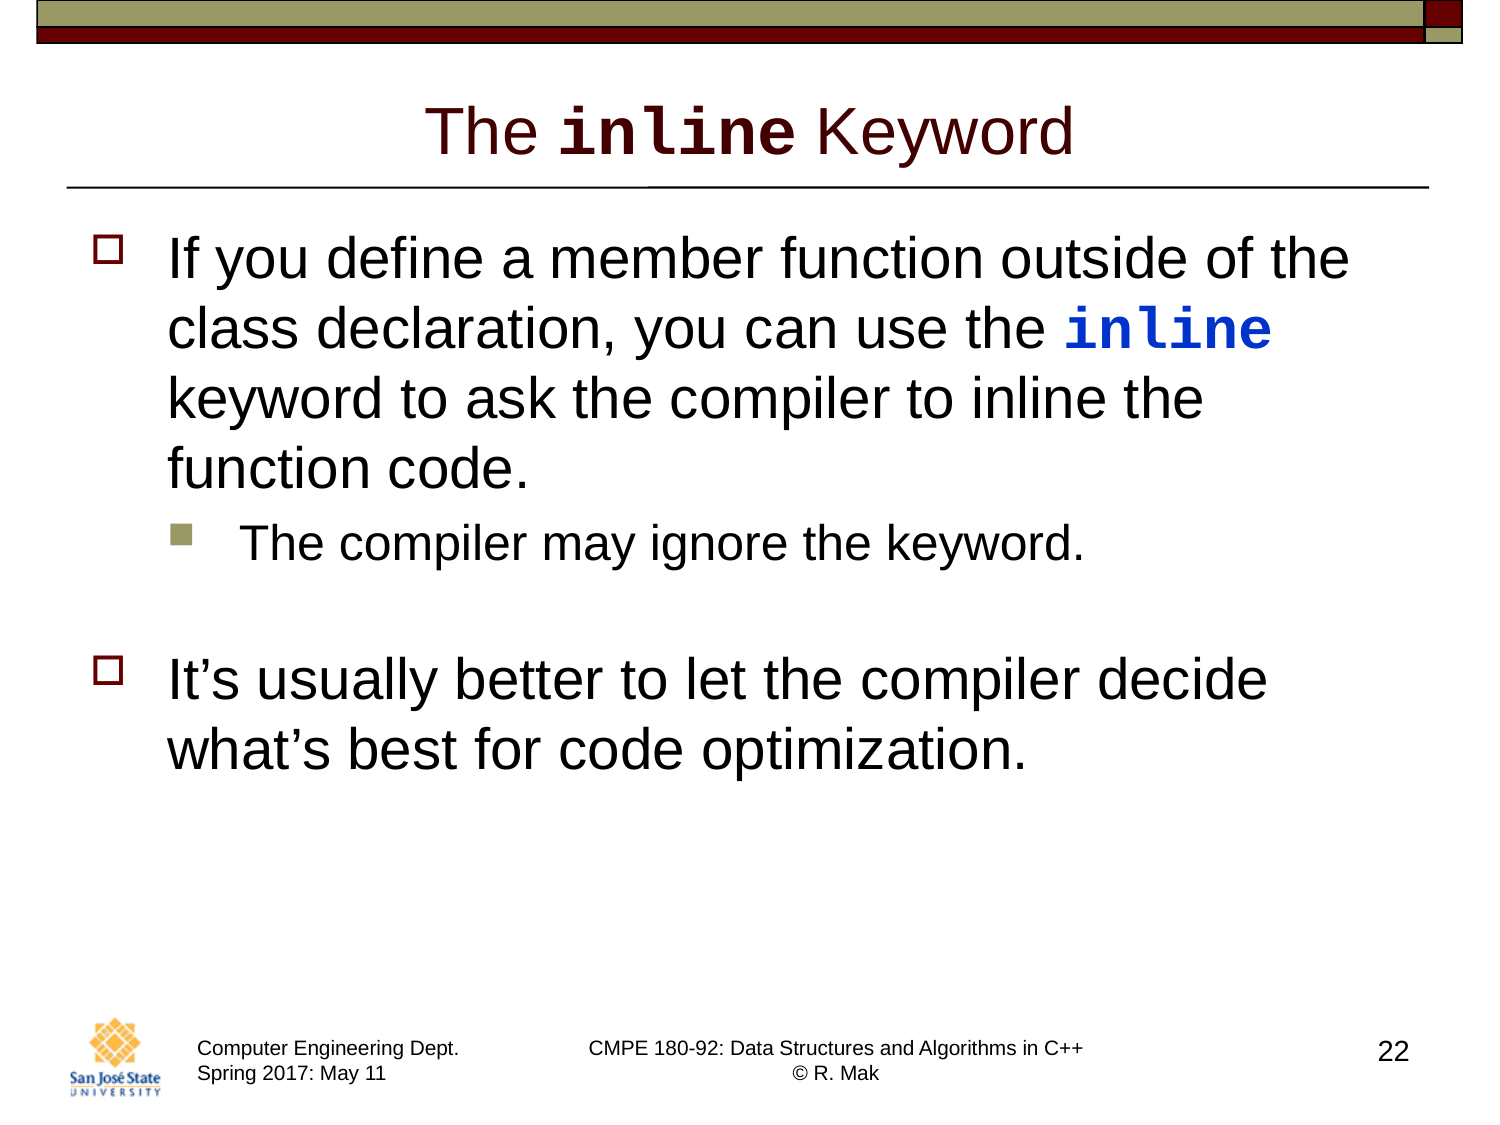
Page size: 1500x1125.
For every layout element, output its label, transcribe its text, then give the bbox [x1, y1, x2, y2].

slide_number 22 [1112, 1025, 1425, 1100]
list If you define a member function outside of the class declaration, you can use the inline keyword to ask the compiler to inline the function code. The compiler may ignore the keyword. It’s usually better to let the compiler decide what’s best for code optimization. [75, 212, 1425, 1006]
picture [60, 1012, 166, 1112]
title The inline Keyword [75, 67, 1425, 175]
